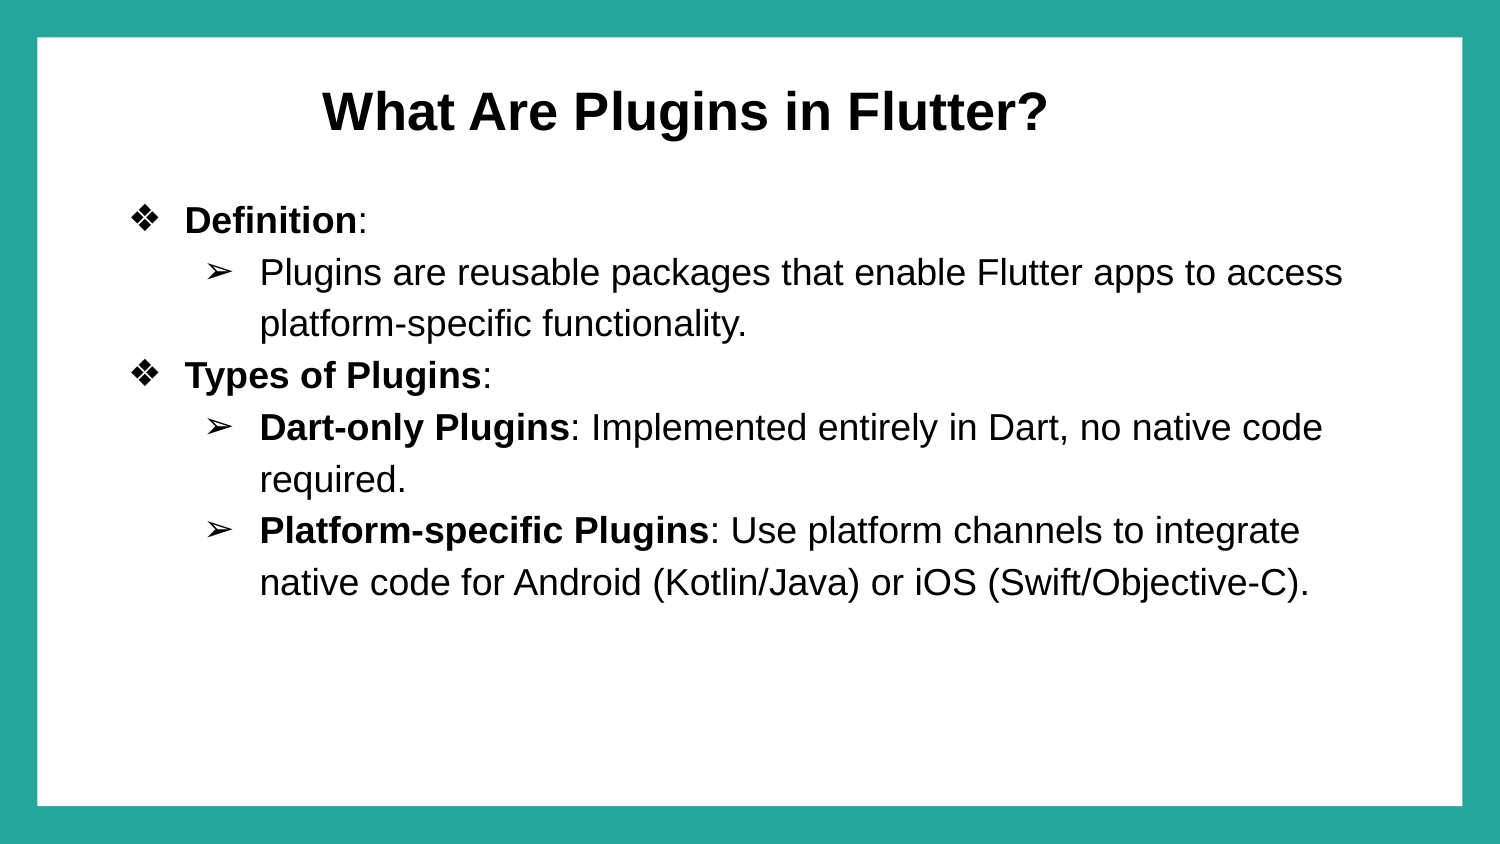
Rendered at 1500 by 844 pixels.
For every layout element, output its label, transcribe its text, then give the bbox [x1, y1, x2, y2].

text_box Definition: Plugins are reusable packages that enable Flutter apps to access platform-specific functionality. Types of Plugins: Dart-only Plugins: Implemented entirely in Dart, no native code required. Platform-specific Plugins: Use platform channels to integrate native code for Android (Kotlin/Java) or iOS (Swift/Objective-C). [94, 174, 1399, 745]
title What Are Plugins in Flutter? [82, 56, 1388, 170]
